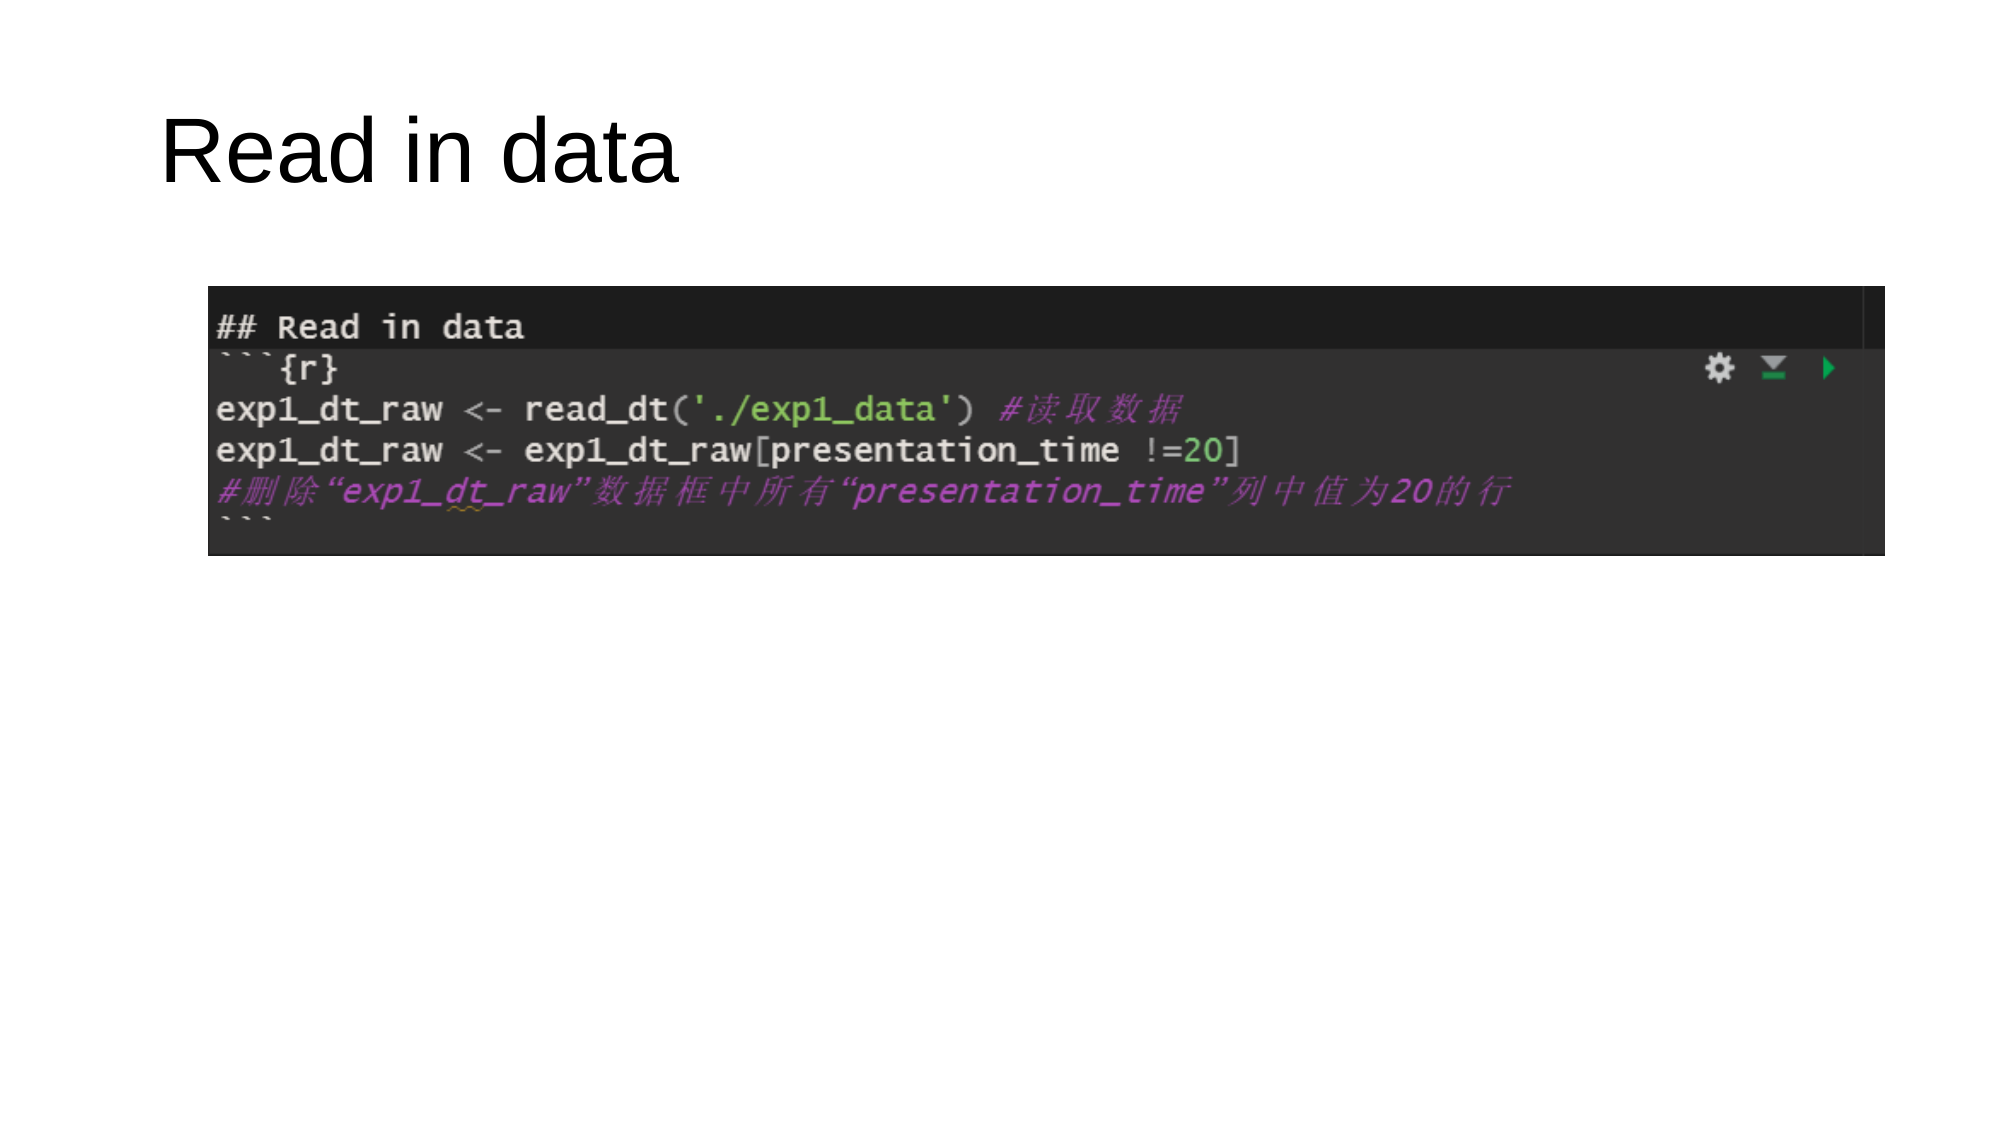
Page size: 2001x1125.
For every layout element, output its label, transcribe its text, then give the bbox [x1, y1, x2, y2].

text_box Read in data [144, 83, 1095, 233]
picture [208, 286, 1885, 556]
